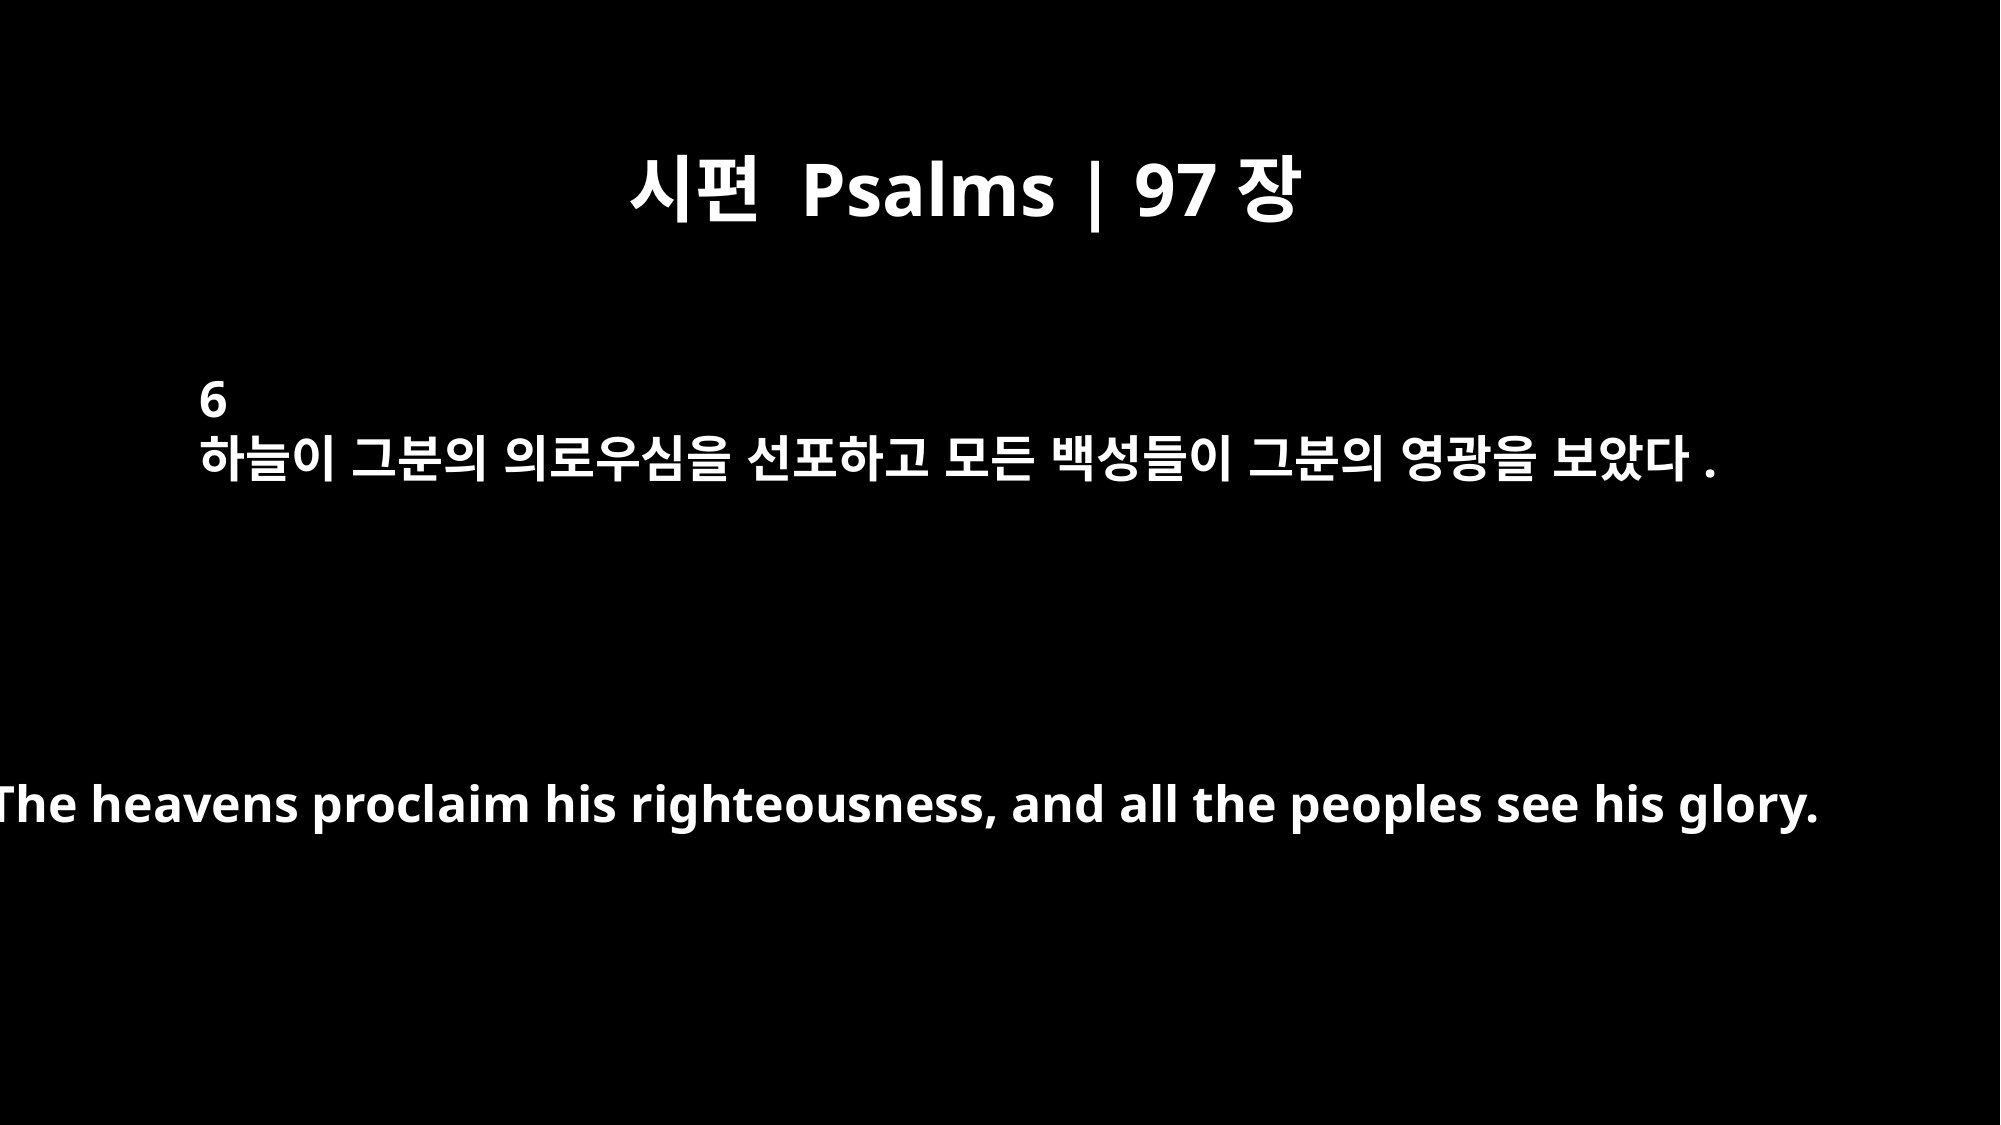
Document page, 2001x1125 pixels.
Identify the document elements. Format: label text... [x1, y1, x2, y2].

text_box The heavens proclaim his righteousness, and all the peoples see his glory. [0, 764, 1836, 840]
text_box 시편 Psalms | 97장 [613, 136, 1319, 239]
text_box 6 하늘이 그분의 의로우심을 선포하고 모든 백성들이 그분의 영광을 보았다. [184, 359, 1733, 495]
